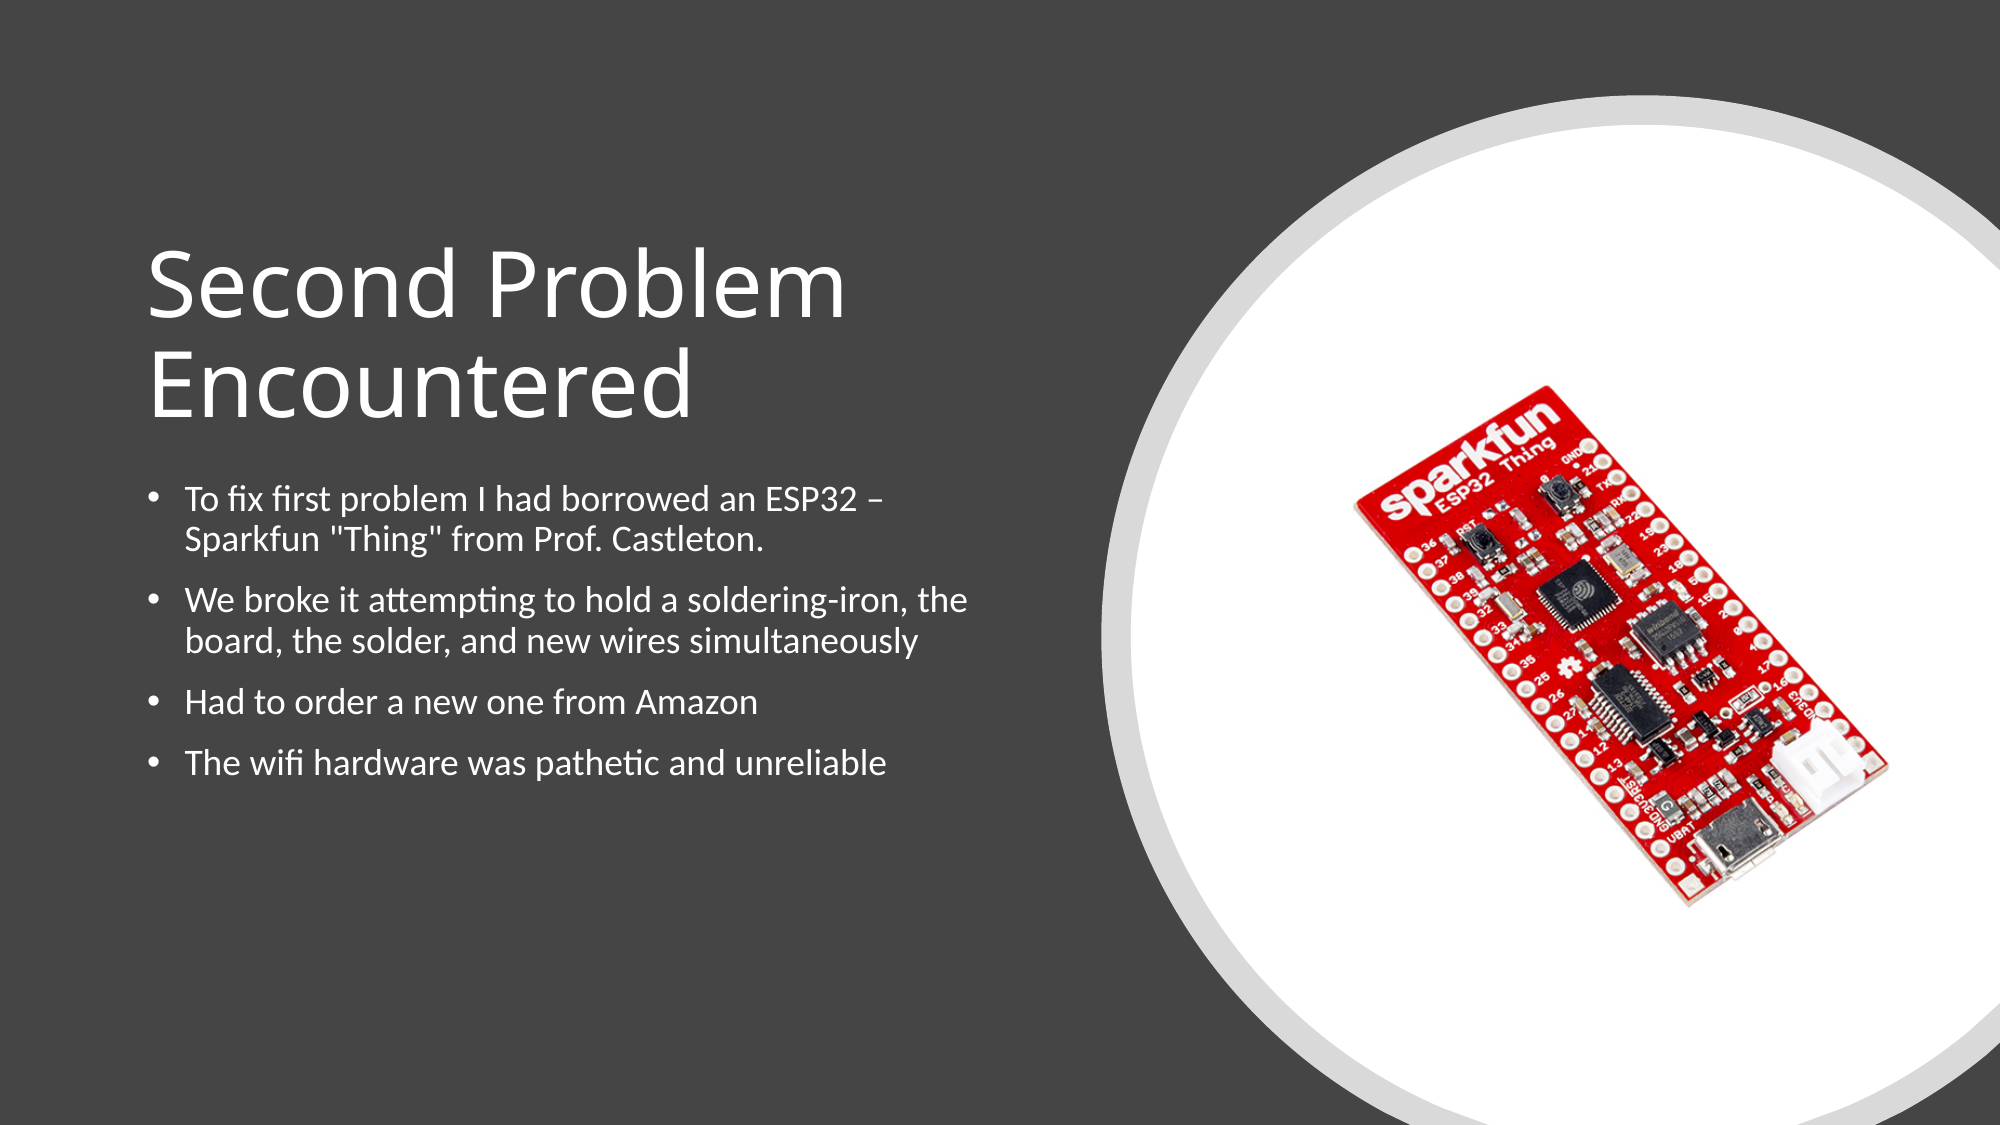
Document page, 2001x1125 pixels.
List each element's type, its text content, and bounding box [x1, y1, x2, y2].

text_box [1129, 123, 2000, 1125]
list To fix first problem I had borrowed an ESP32 – Sparkfun "Thing" from Prof. Castleton. We broke it attempting to hold a soldering-iron, the board, the solder, and new wires simultaneously Had to order a new one from Amazon The wifi hardware was pathetic and unreliable [132, 471, 998, 994]
title Second Problem Encountered [131, 229, 998, 447]
text_box [1100, 94, 2000, 1125]
picture [1299, 320, 1948, 969]
